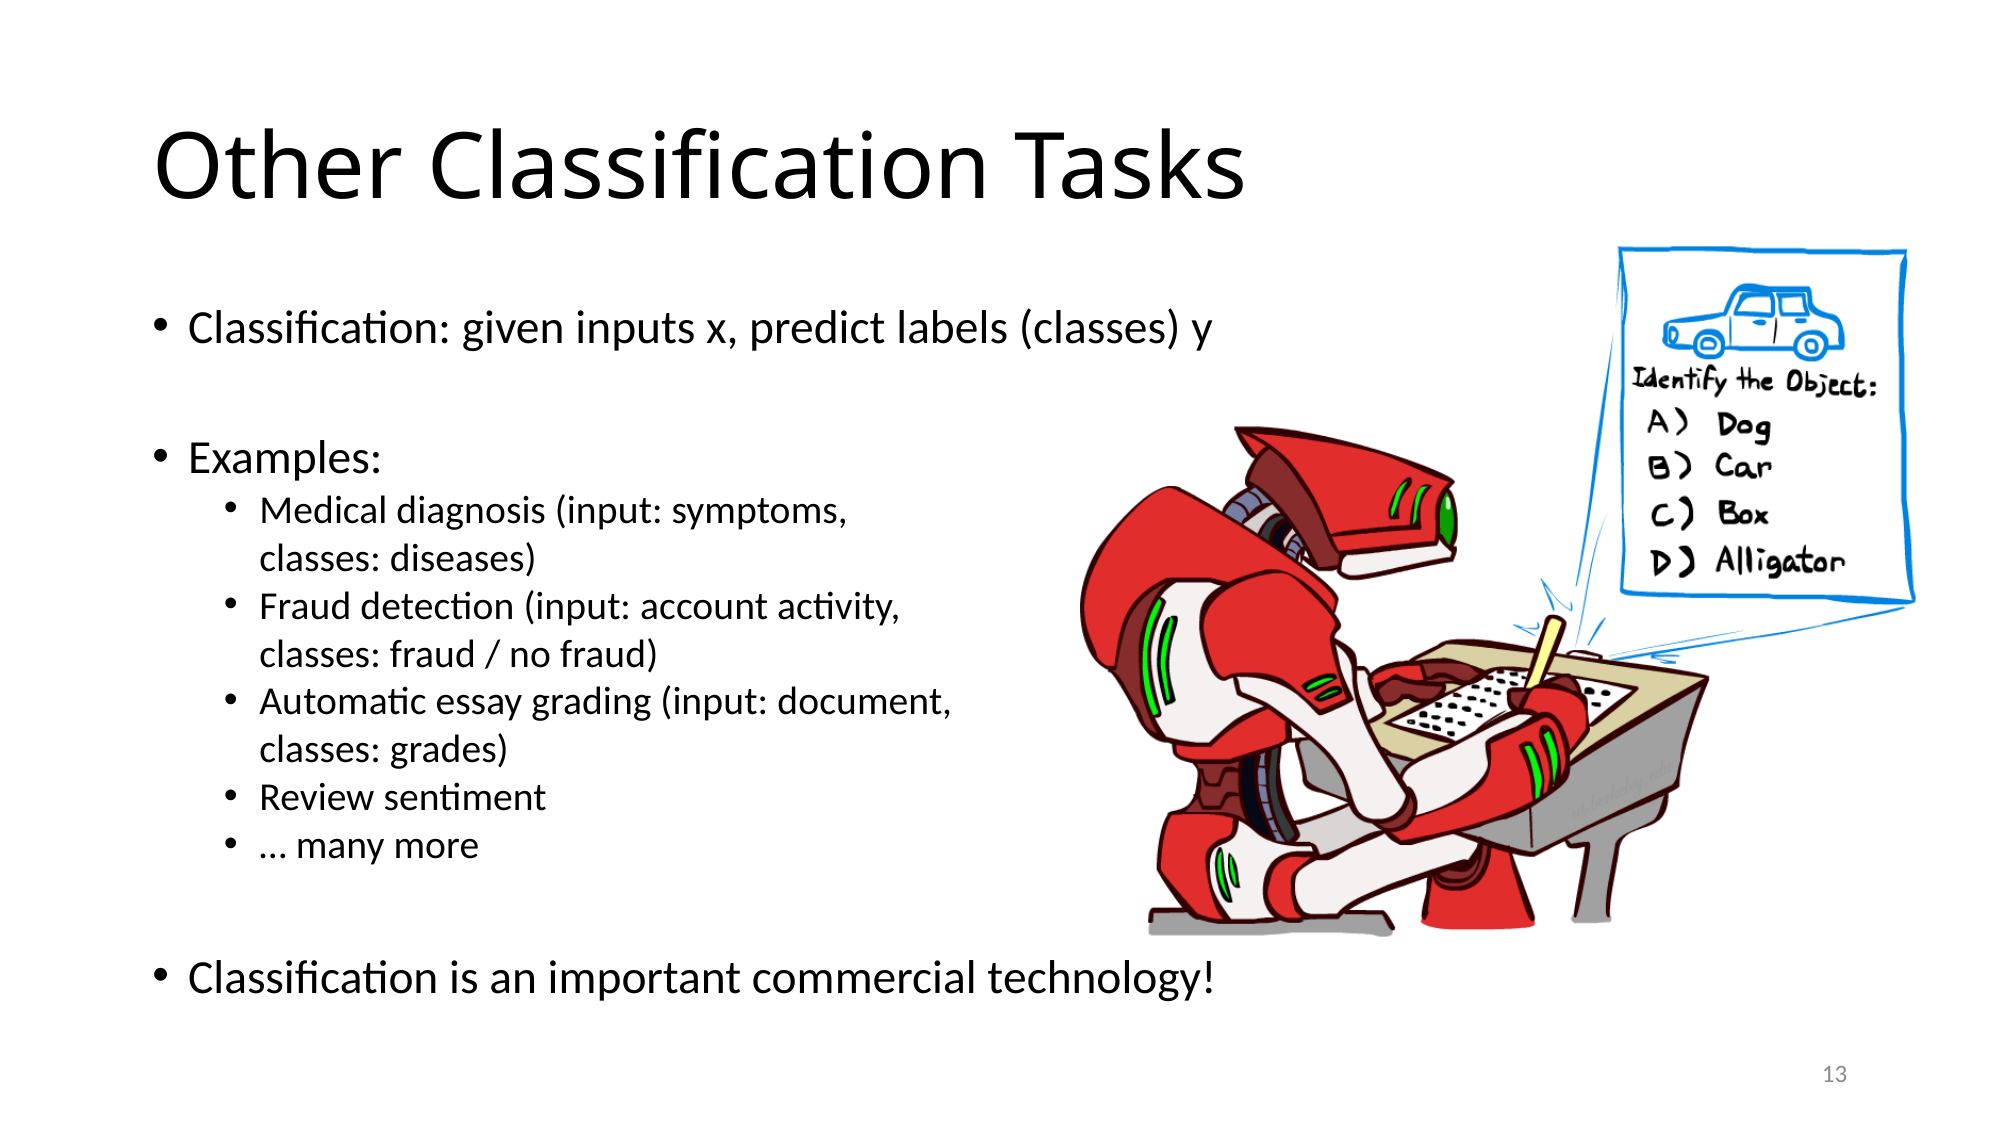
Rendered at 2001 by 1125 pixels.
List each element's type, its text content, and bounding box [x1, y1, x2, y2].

slide_number 13 [1412, 1042, 1863, 1103]
title Other Classification Tasks [137, 59, 1863, 278]
list Classification: given inputs x, predict labels (classes) y Examples: Medical diagnosis (input: symptoms, classes: diseases) Fraud detection (input: account activity, classes: fraud / no fraud) Automatic essay grading (input: document, classes: grades) Review sentiment … many more Classification is an important commercial technology! [137, 299, 1863, 1014]
picture [1062, 224, 1938, 942]
